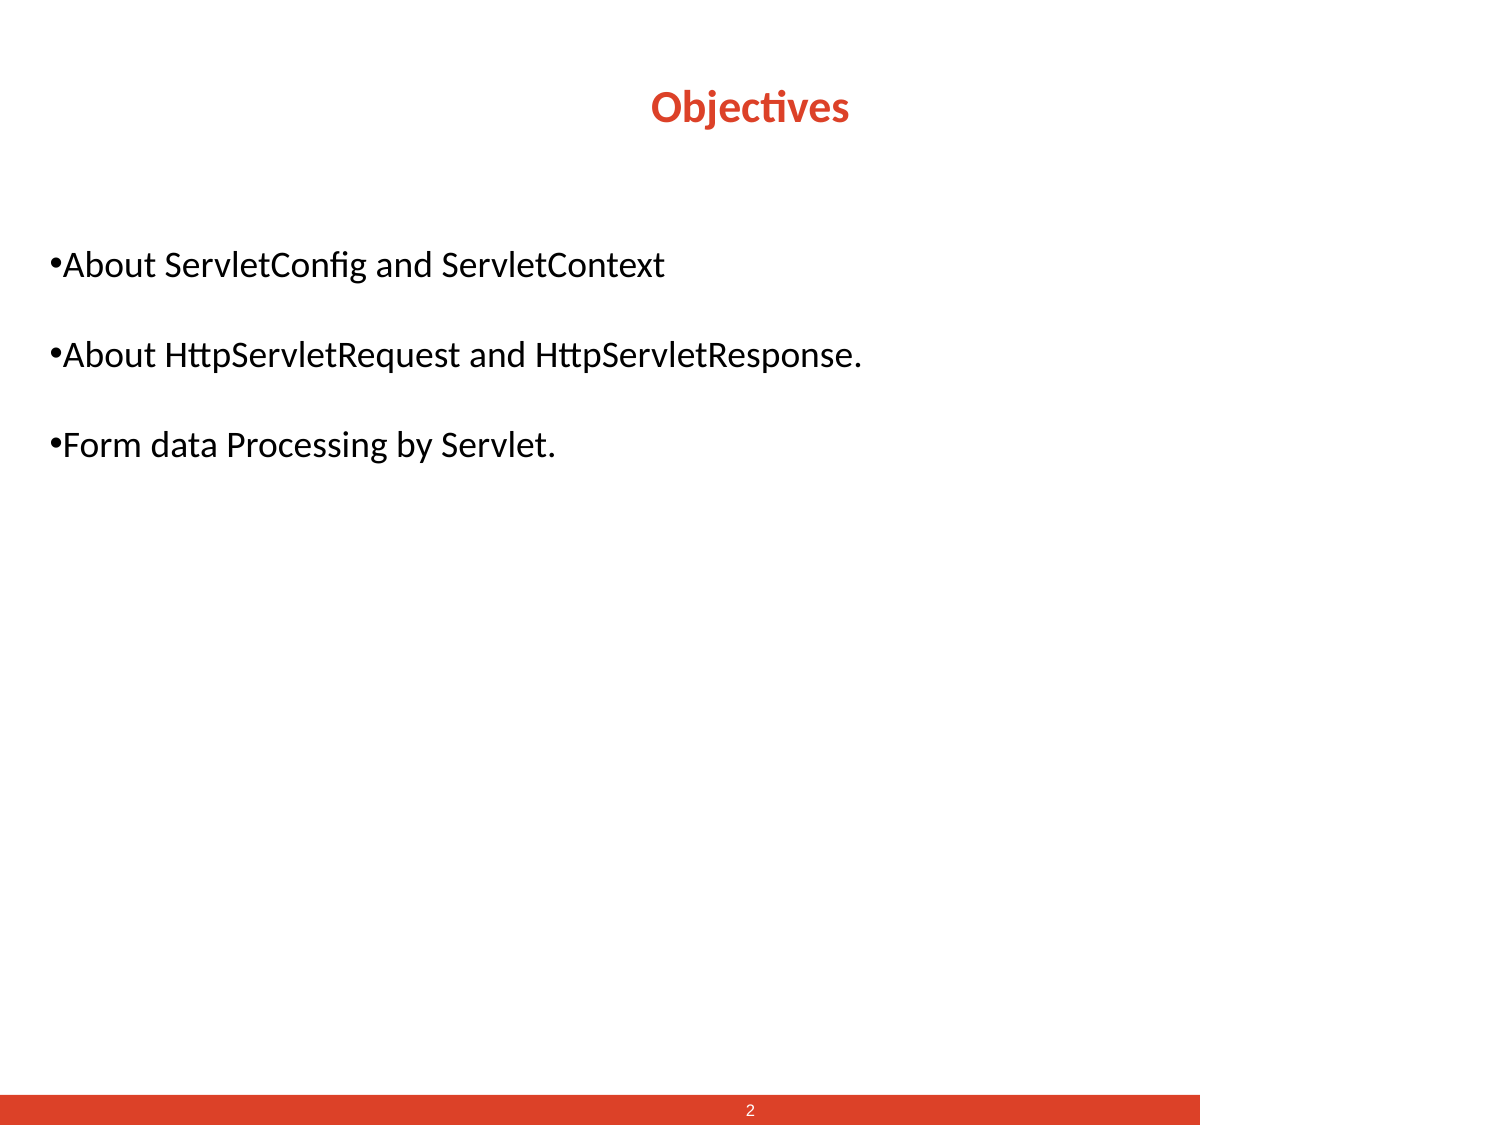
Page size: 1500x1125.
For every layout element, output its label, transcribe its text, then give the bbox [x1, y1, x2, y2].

title Objectives [49, 76, 1452, 133]
list About ServletConfig and ServletContext About HttpServletRequest and HttpServletResponse. Form data Processing by Servlet. [49, 240, 1452, 514]
